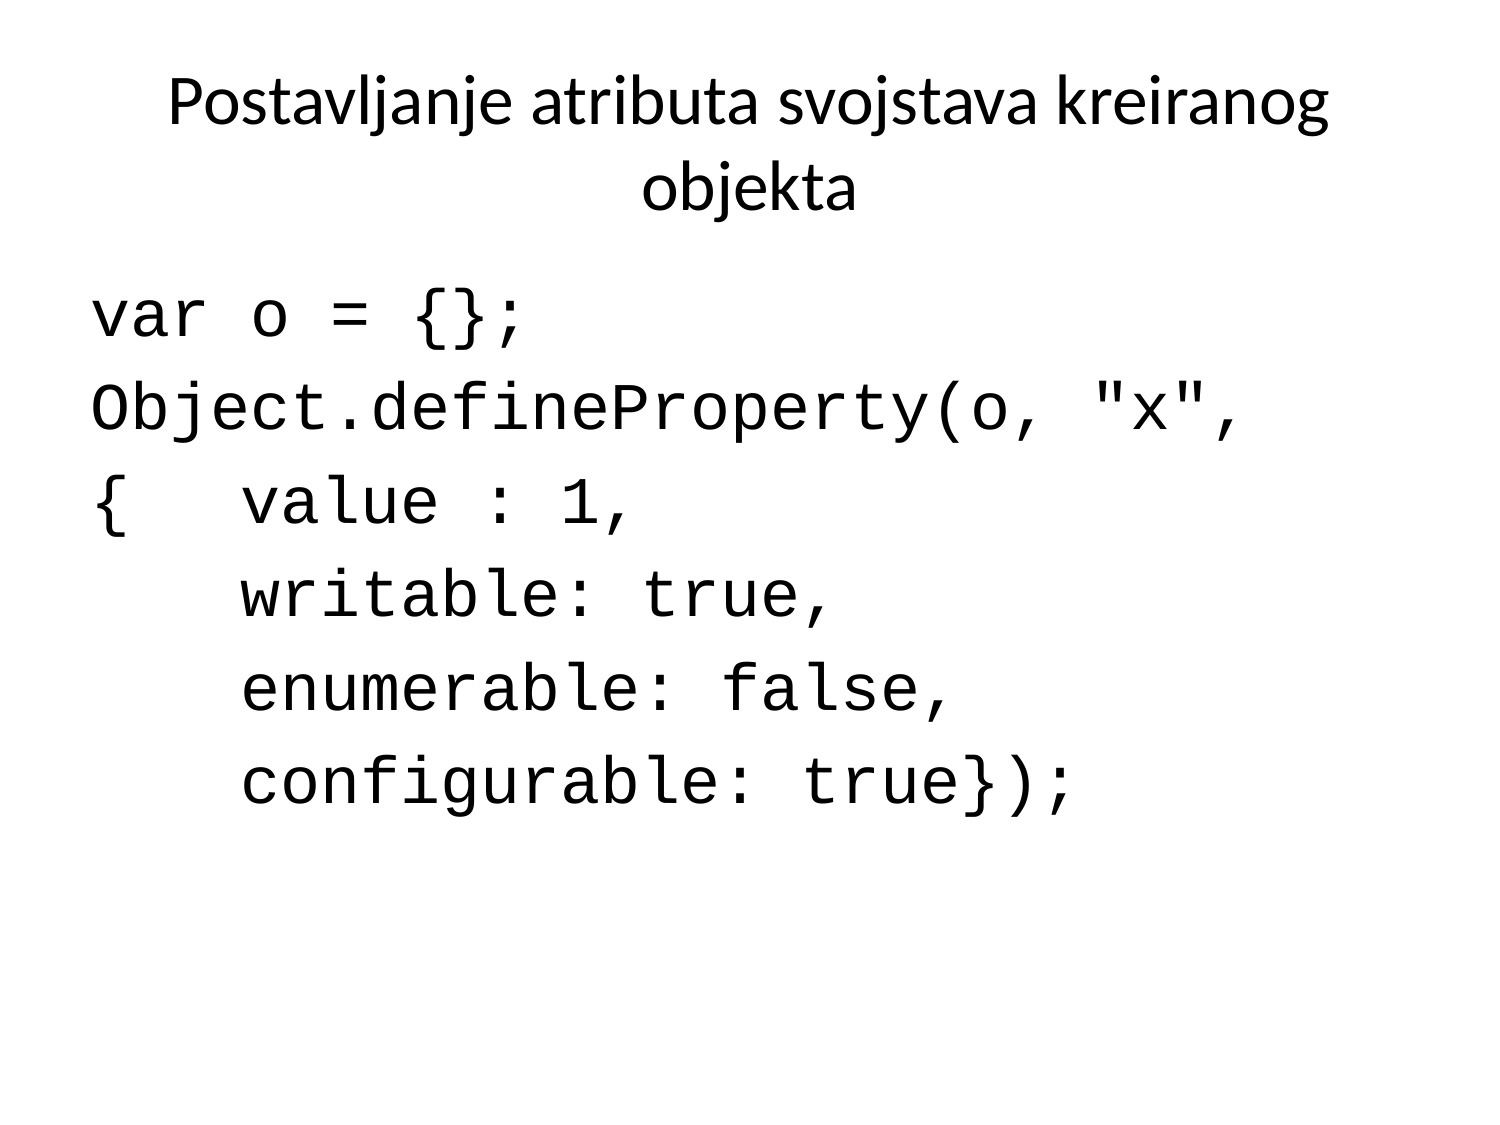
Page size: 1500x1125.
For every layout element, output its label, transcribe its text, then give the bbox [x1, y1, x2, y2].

list var o = {}; Object.defineProperty(o, "x", { value : 1, writable: true, enumerable: false, configurable: true}); [75, 262, 1425, 1005]
title Postavljanje atributa svojstava kreiranog objekta [75, 45, 1425, 233]
